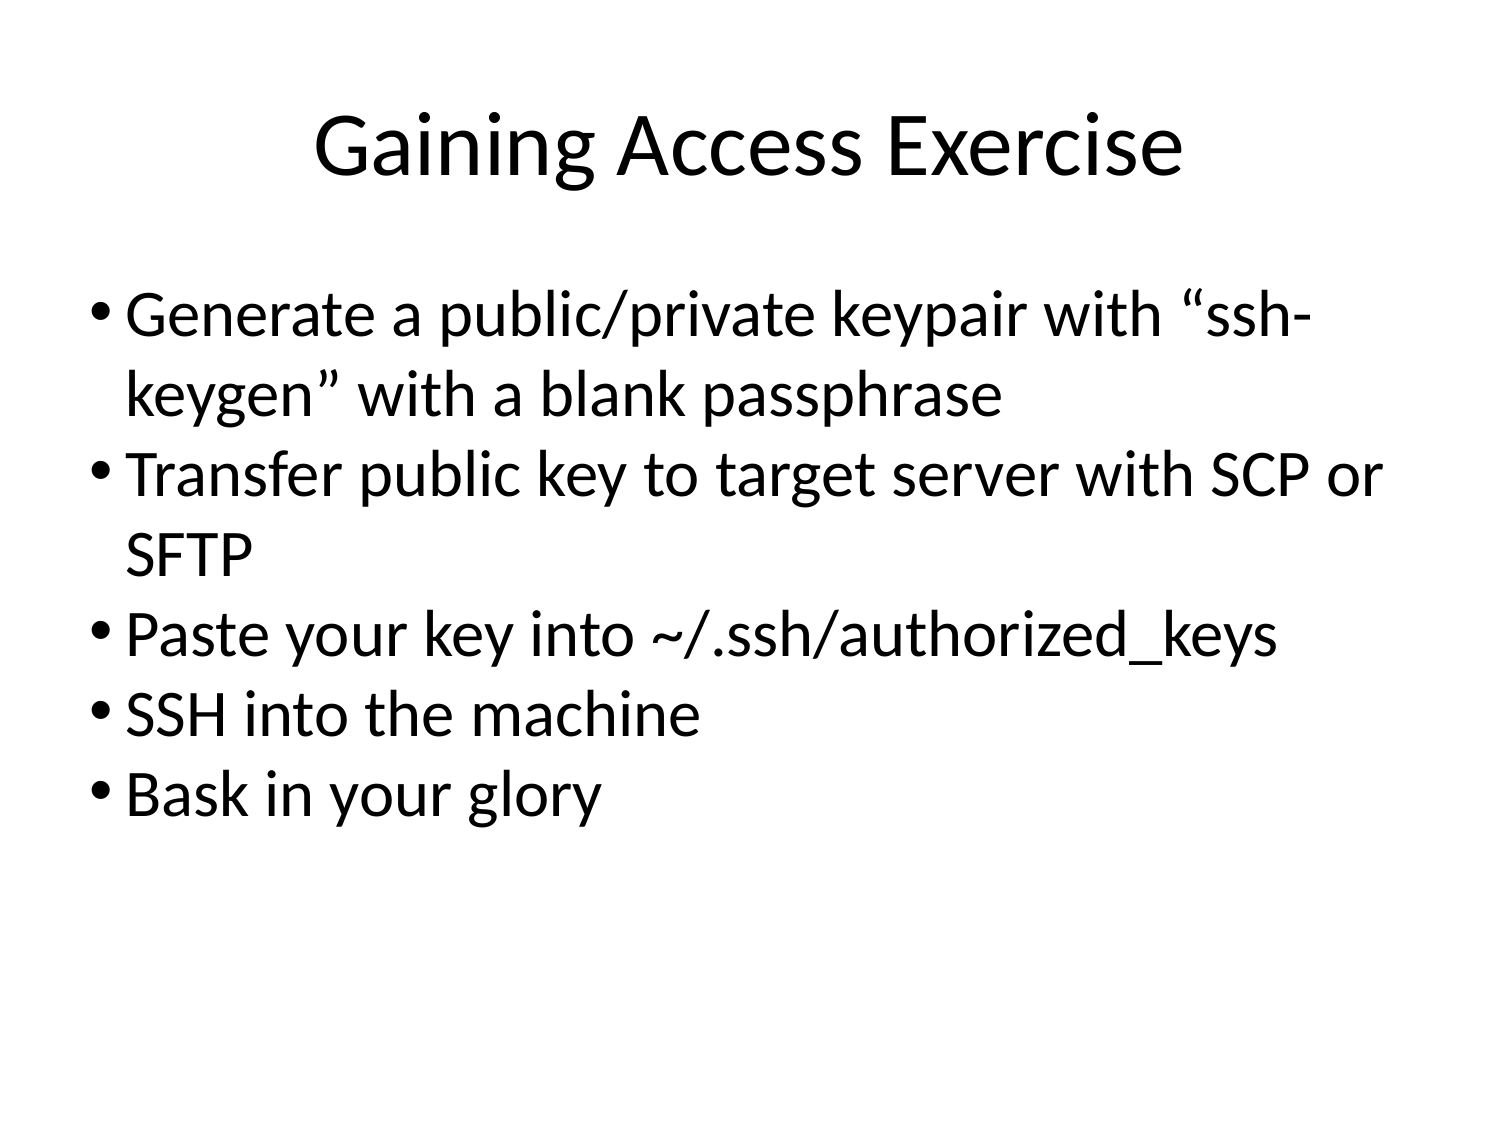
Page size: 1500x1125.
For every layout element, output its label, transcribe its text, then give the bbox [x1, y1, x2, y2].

text_box Generate a public/private keypair with “ssh-keygen” with a blank passphrase Transfer public key to target server with SCP or SFTP Paste your key into ~/.ssh/authorized_keys SSH into the machine Bask in your glory [75, 262, 1425, 1005]
text_box Gaining Access Exercise [75, 45, 1425, 233]
